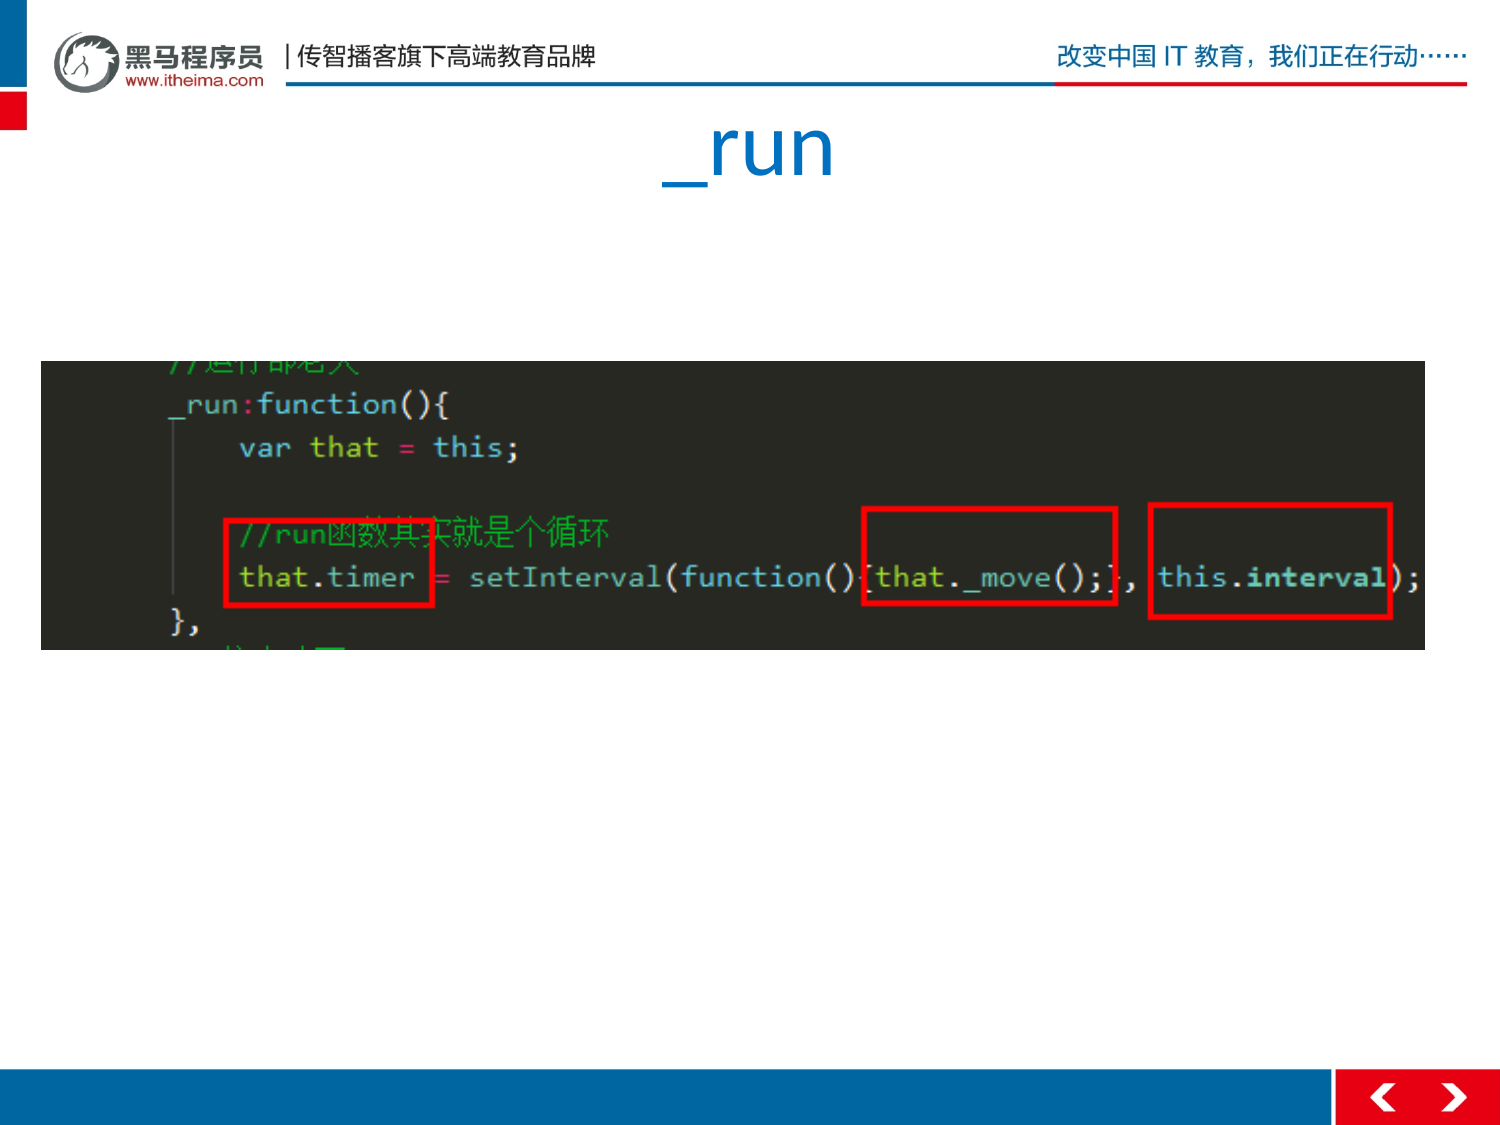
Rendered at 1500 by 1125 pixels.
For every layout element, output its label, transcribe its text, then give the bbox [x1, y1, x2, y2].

picture [0, 0, 1500, 1125]
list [41, 361, 1425, 651]
title _run [75, 45, 1425, 233]
